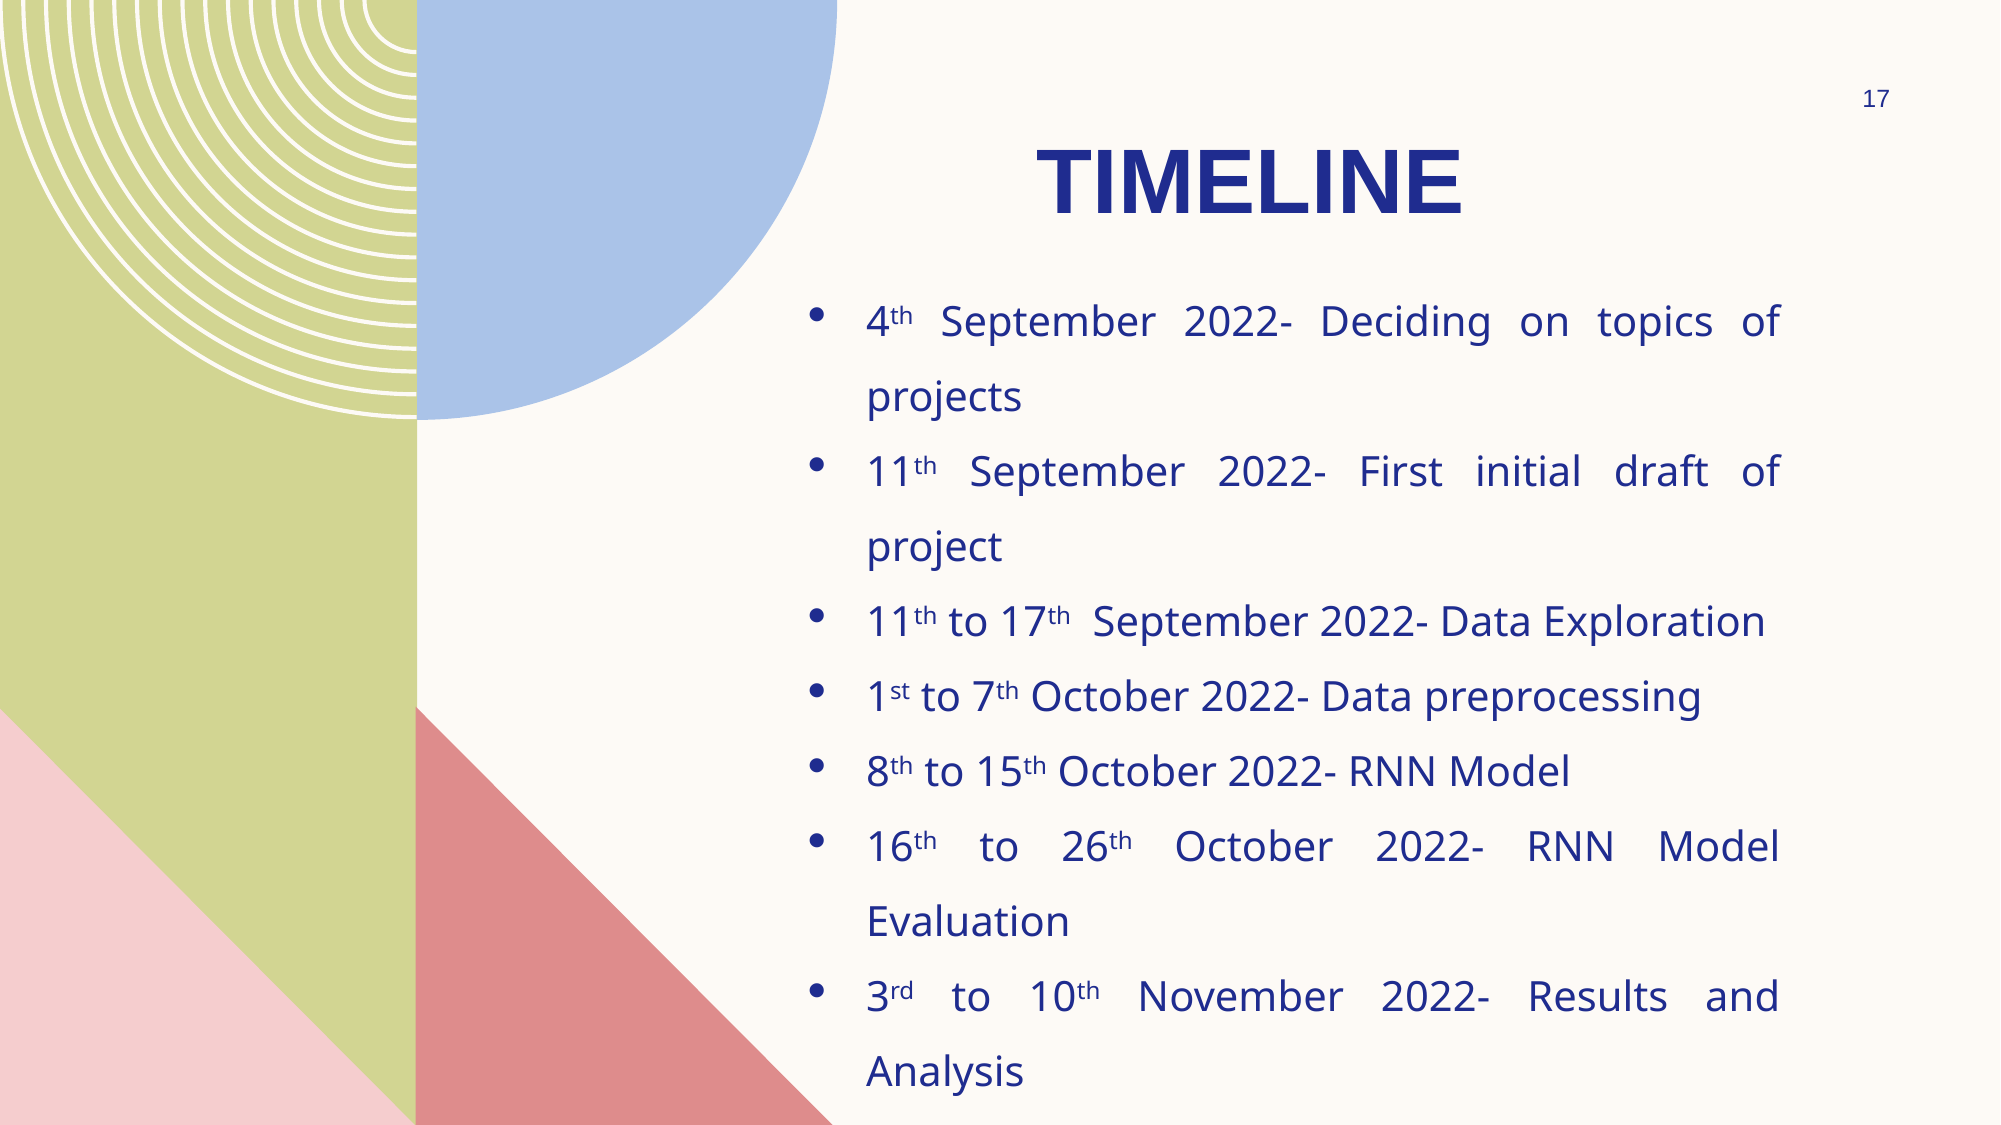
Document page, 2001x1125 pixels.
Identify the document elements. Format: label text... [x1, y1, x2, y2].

slide_number 17 [1795, 75, 1958, 120]
text_box 4th September 2022- Deciding on topics of projects 11th September 2022- First initial draft of project 11th to 17th September 2022- Data Exploration 1st to 7th October 2022- Data preprocessing 8th to 15th October 2022- RNN Model 16th to 26th October 2022- RNN Model Evaluation 3rd to 10th November 2022- Results and Analysis 21st to 23rd November 2022- Preparation of project report and presentation [794, 262, 1796, 1125]
title TIMELINE [1036, 121, 1530, 192]
